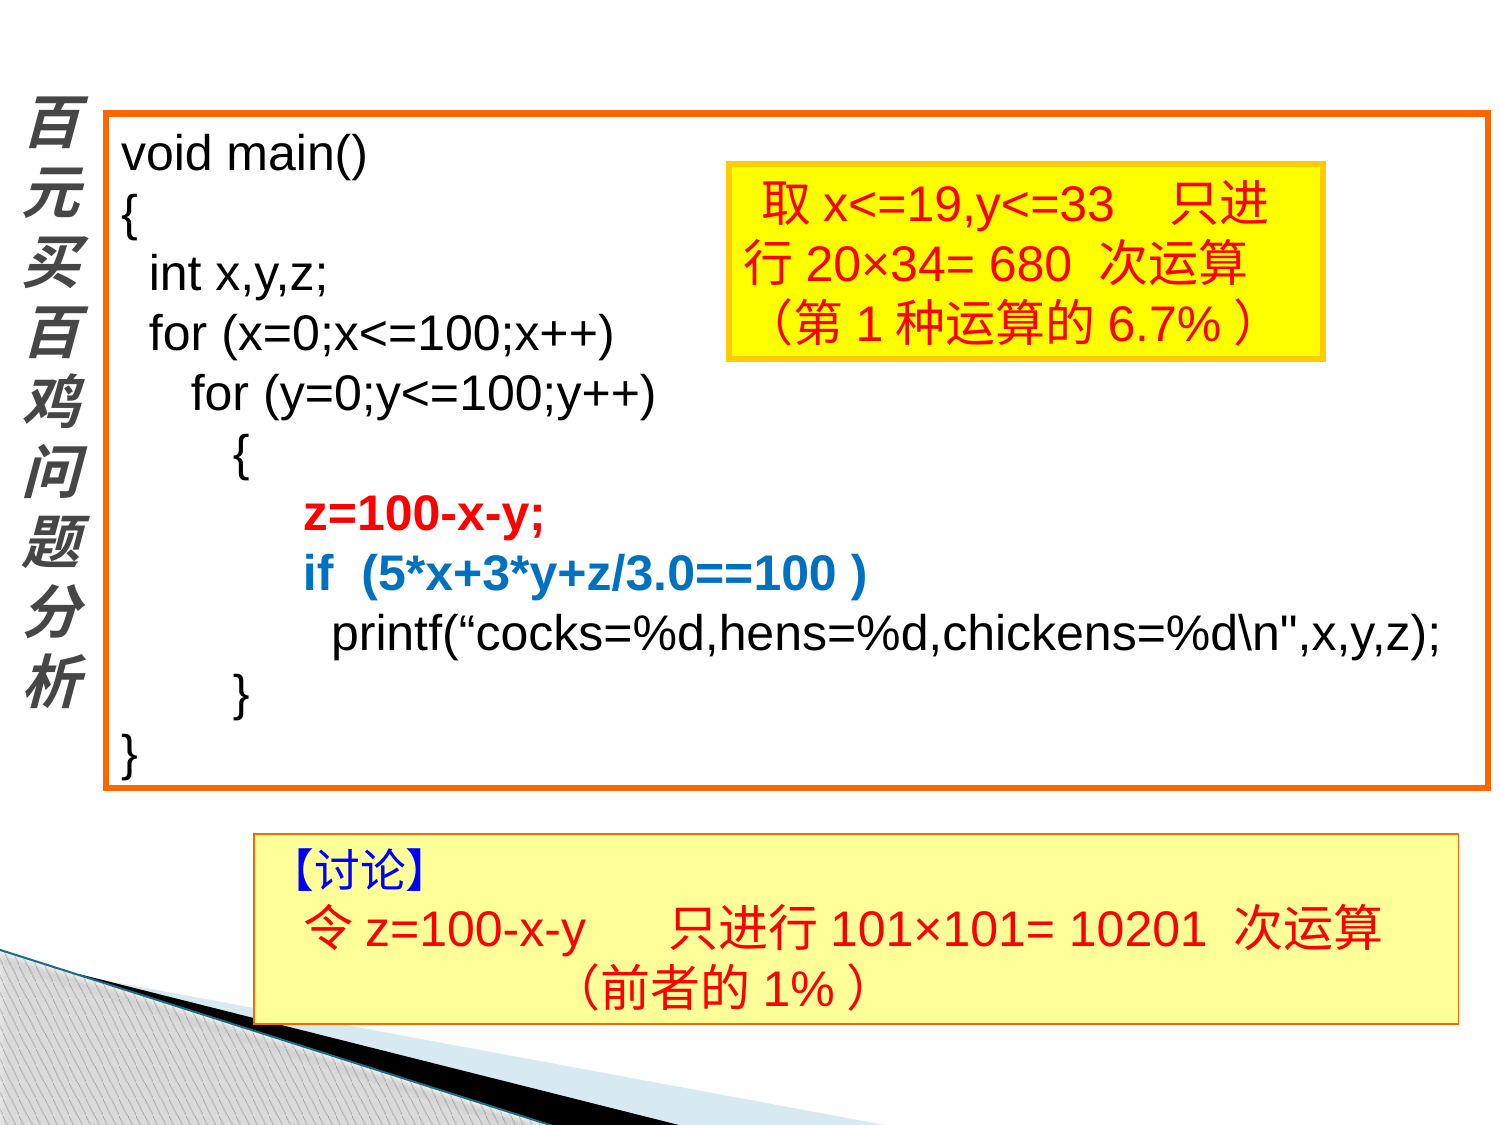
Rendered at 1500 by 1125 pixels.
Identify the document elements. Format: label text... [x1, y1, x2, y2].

text_box 【讨论】 令z=100-x-y 只进行101×101= 10201 次运算 （前者的1%） [253, 834, 1459, 1024]
text_box 取x<=19,y<=33 只进行20×34= 680 次运算（第1种运算的6.7%） [728, 163, 1323, 359]
text_box void main() { int x,y,z; for (x=0;x<=100;x++) for (y=0;y<=100;y++) { z=100-x-y; if (5*x+3*y+z/3.0==100 ) printf(“cocks=%d,hens=%d,chickens=%d\n",x,y,z); } } [106, 113, 1489, 789]
title 百元买百鸡问题分析 [0, 78, 95, 759]
